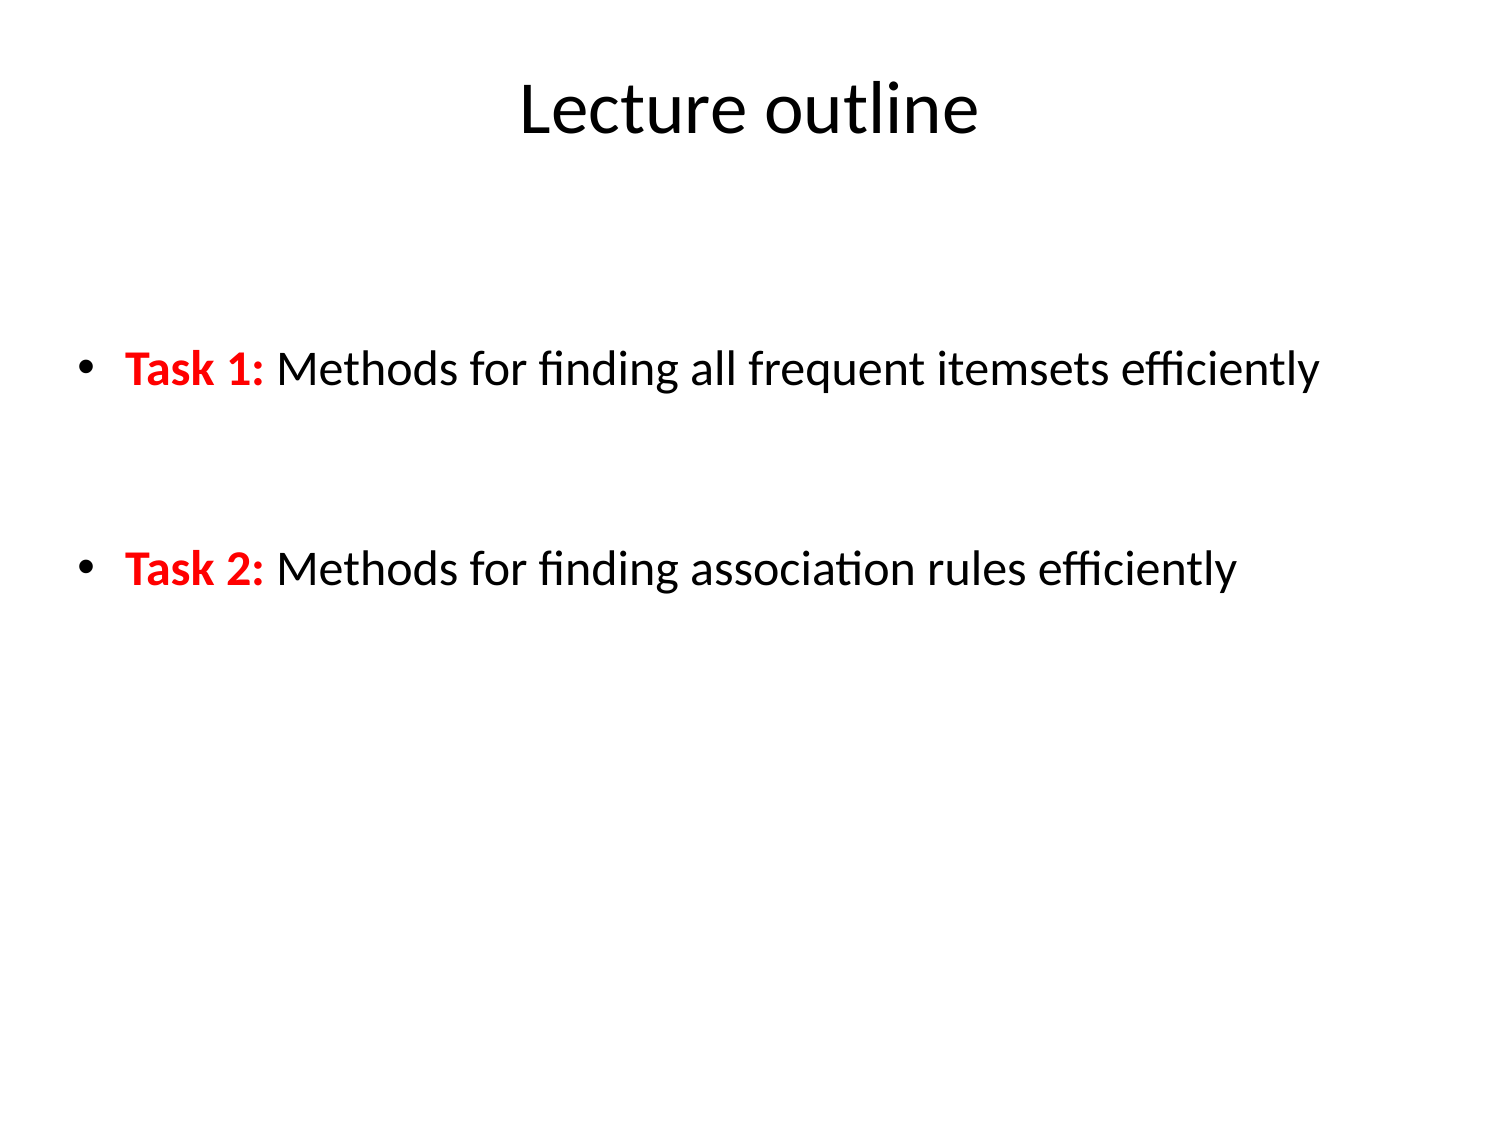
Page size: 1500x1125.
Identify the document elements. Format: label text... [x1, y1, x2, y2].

text_box Lecture outline [74, 50, 1425, 158]
text_box Task 1: Methods for finding all frequent itemsets efficiently Task 2: Methods for finding association rules efficiently [62, 262, 1428, 938]
